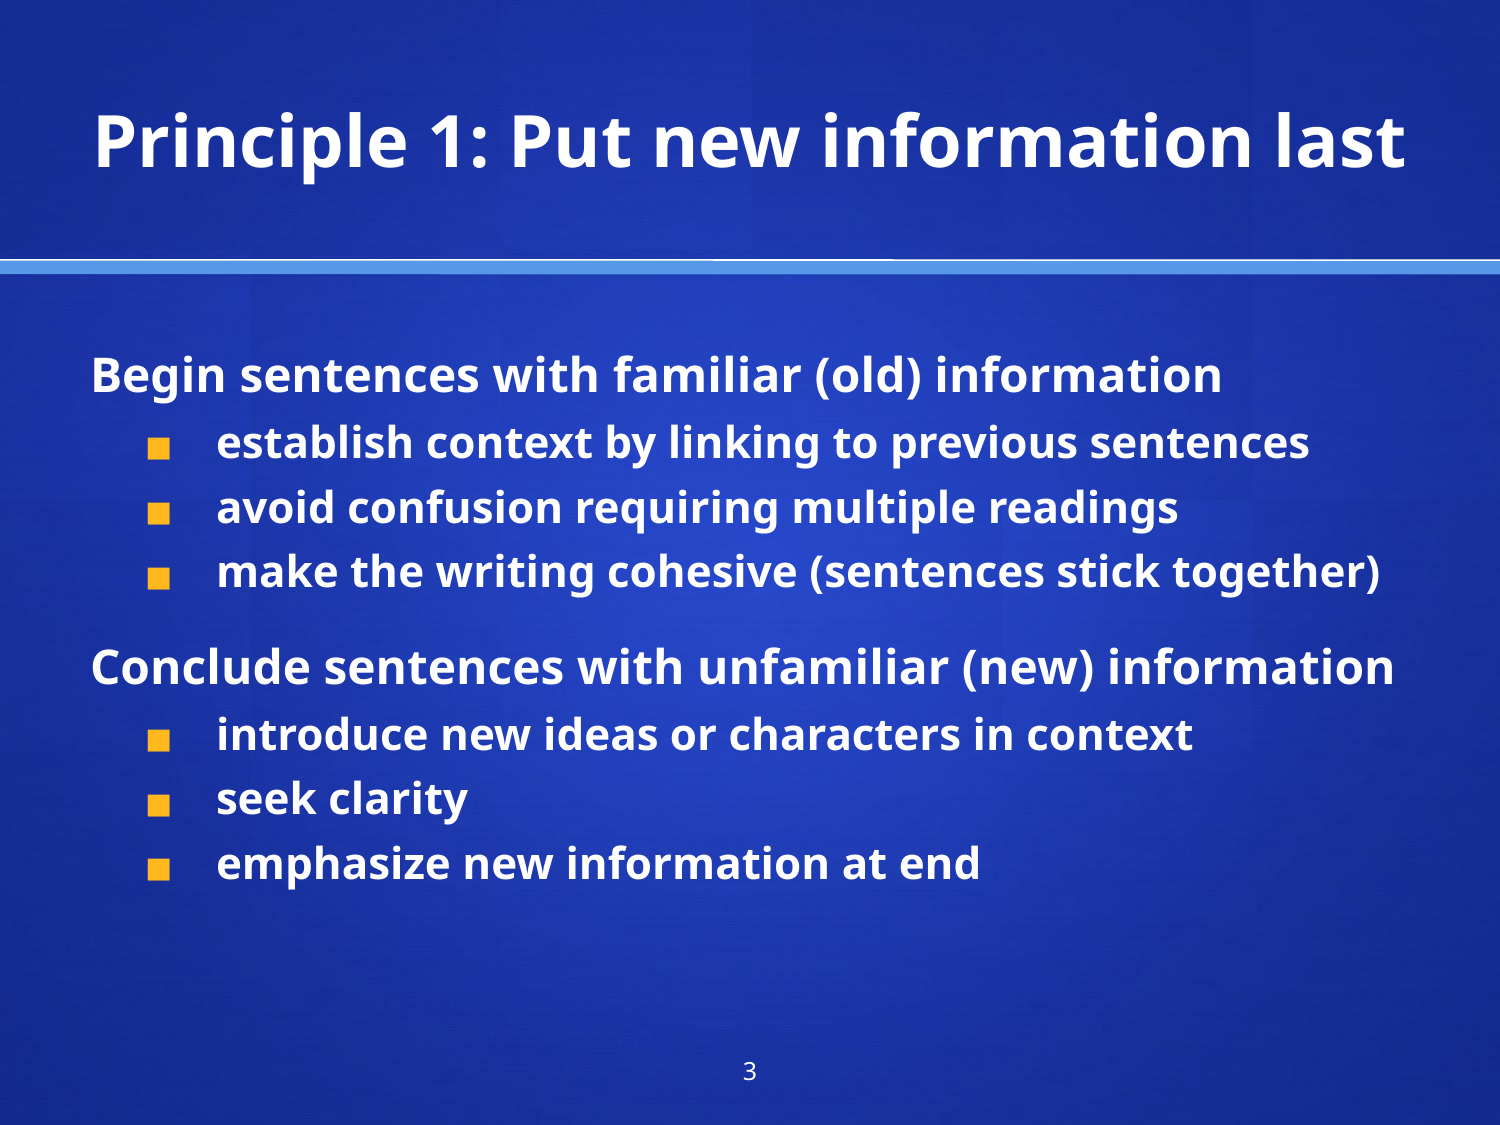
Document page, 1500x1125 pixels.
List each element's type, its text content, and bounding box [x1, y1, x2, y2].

title Principle 1: Put new information last [75, 45, 1425, 233]
picture [0, 275, 1500, 1125]
picture [0, 0, 1500, 259]
text_box ‹#› [699, 1042, 800, 1103]
list Begin sentences with familiar (old) information establish context by linking to previous sentences avoid confusion requiring multiple readings make the writing cohesive (sentences stick together) Conclude sentences with unfamiliar (new) information introduce new ideas or characters in context seek clarity emphasize new information at end [75, 337, 1425, 988]
